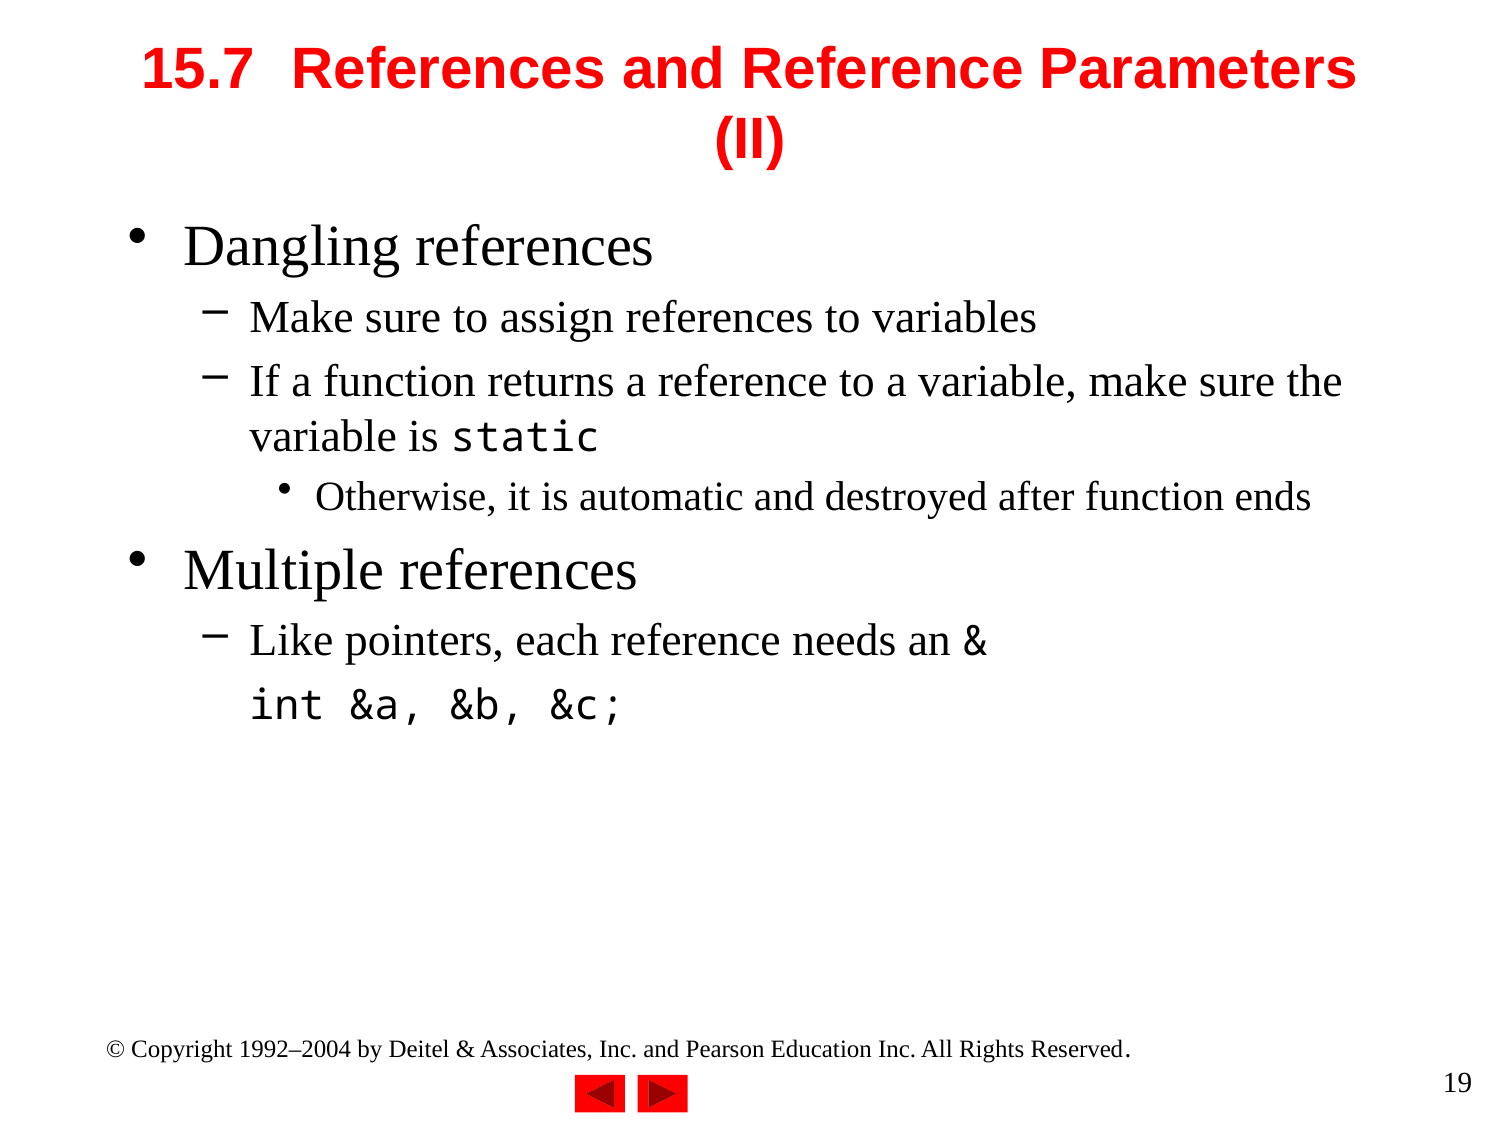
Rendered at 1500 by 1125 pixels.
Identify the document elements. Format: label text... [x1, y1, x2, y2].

slide_number 19 [1400, 1056, 1488, 1125]
title 15.7 References and Reference Parameters (II) [112, 12, 1388, 188]
list Dangling references Make sure to assign references to variables If a function returns a reference to a variable, make sure the variable is static Otherwise, it is automatic and destroyed after function ends Multiple references Like pointers, each reference needs an & int &a, &b, &c; [112, 200, 1388, 1063]
